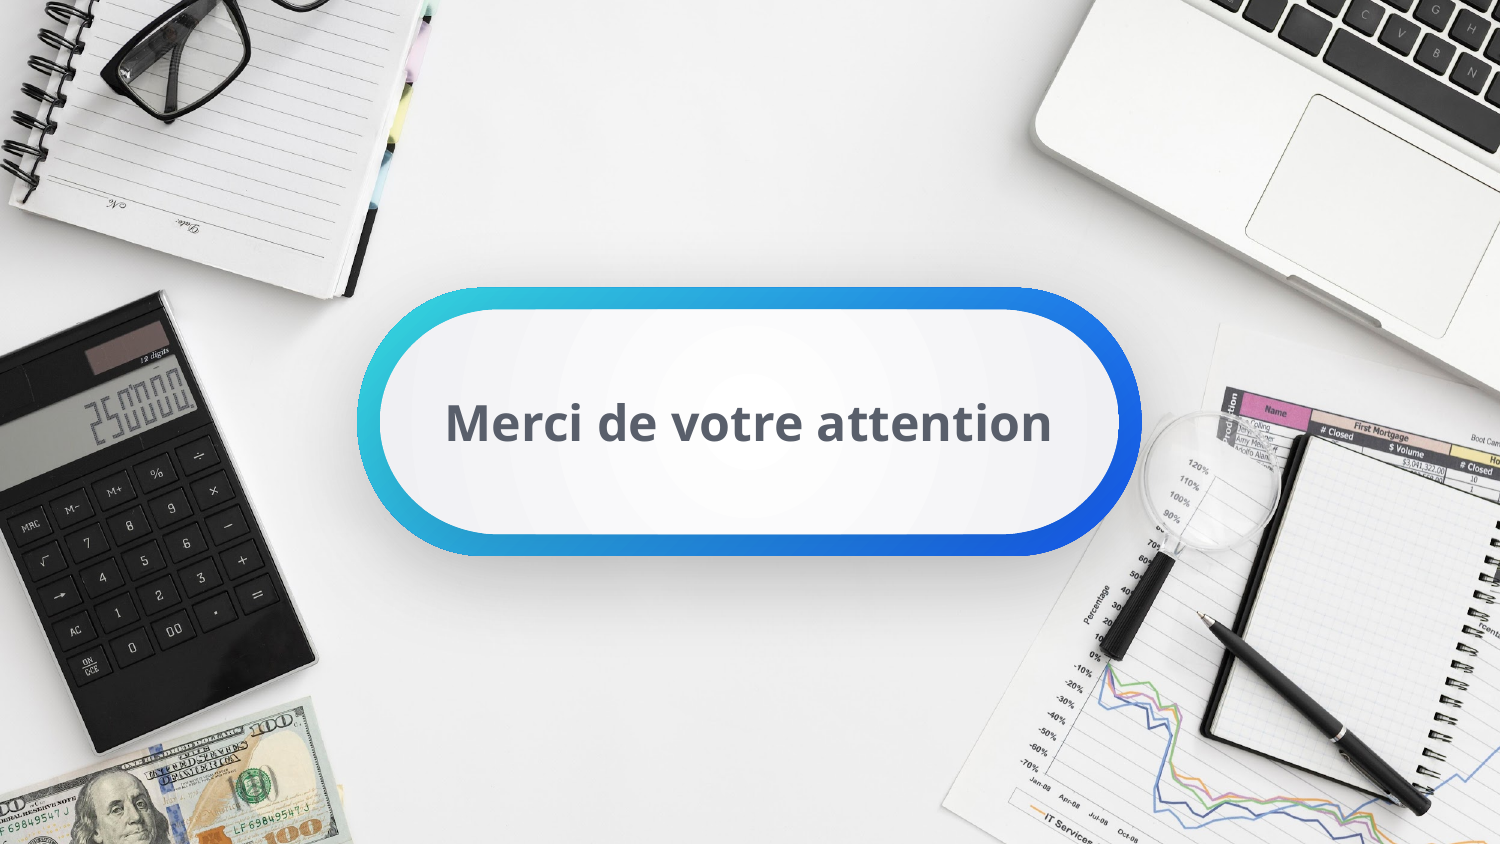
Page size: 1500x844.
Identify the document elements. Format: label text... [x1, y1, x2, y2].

list Merci de votre attention [424, 372, 1074, 472]
picture [0, 0, 1500, 844]
text_box [362, 287, 1134, 382]
text_box [379, 309, 1120, 535]
